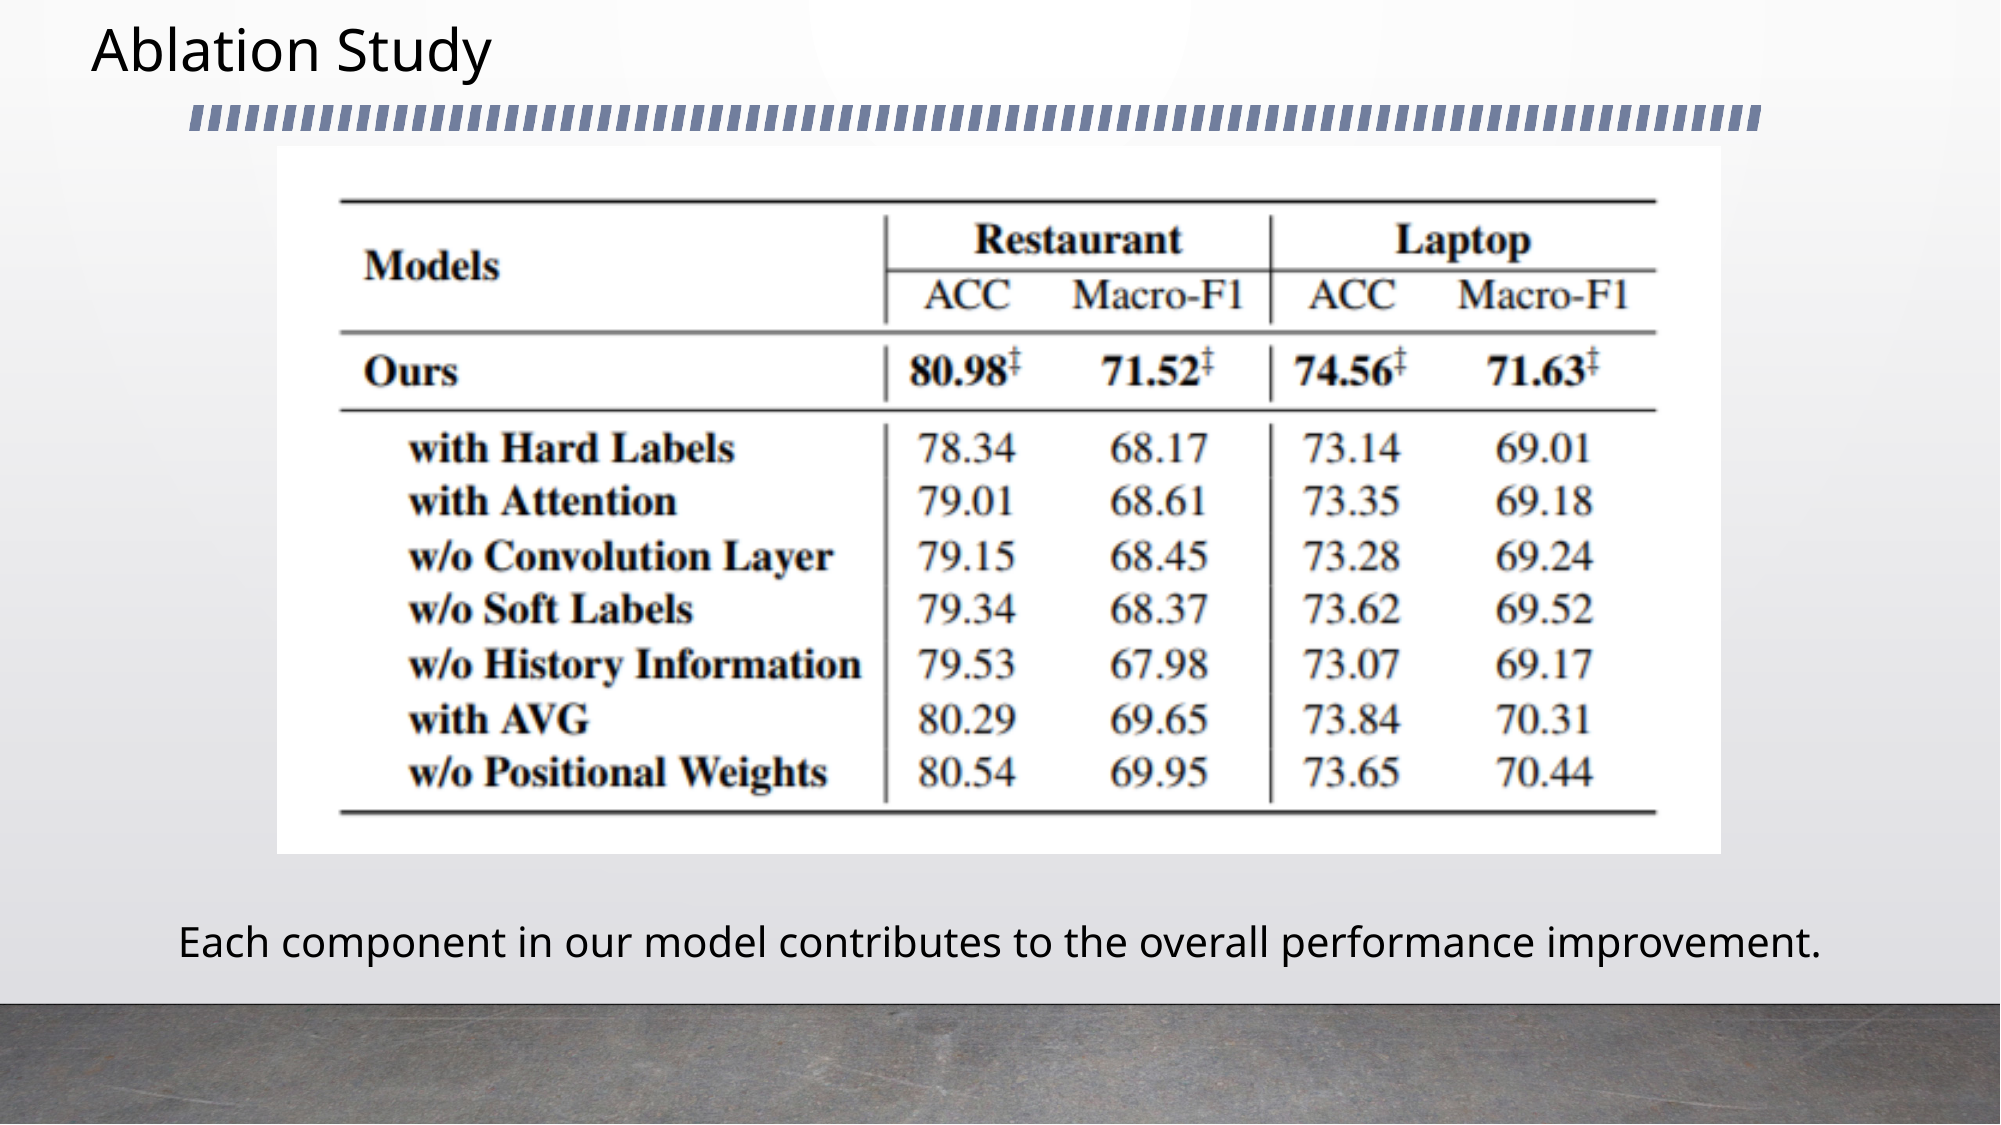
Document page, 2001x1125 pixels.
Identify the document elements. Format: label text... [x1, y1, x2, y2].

title Ablation Study [76, 13, 1922, 92]
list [277, 146, 1721, 854]
text_box Each component in our model contributes to the overall performance improvement. [116, 908, 1884, 974]
picture [0, 1004, 2000, 1124]
